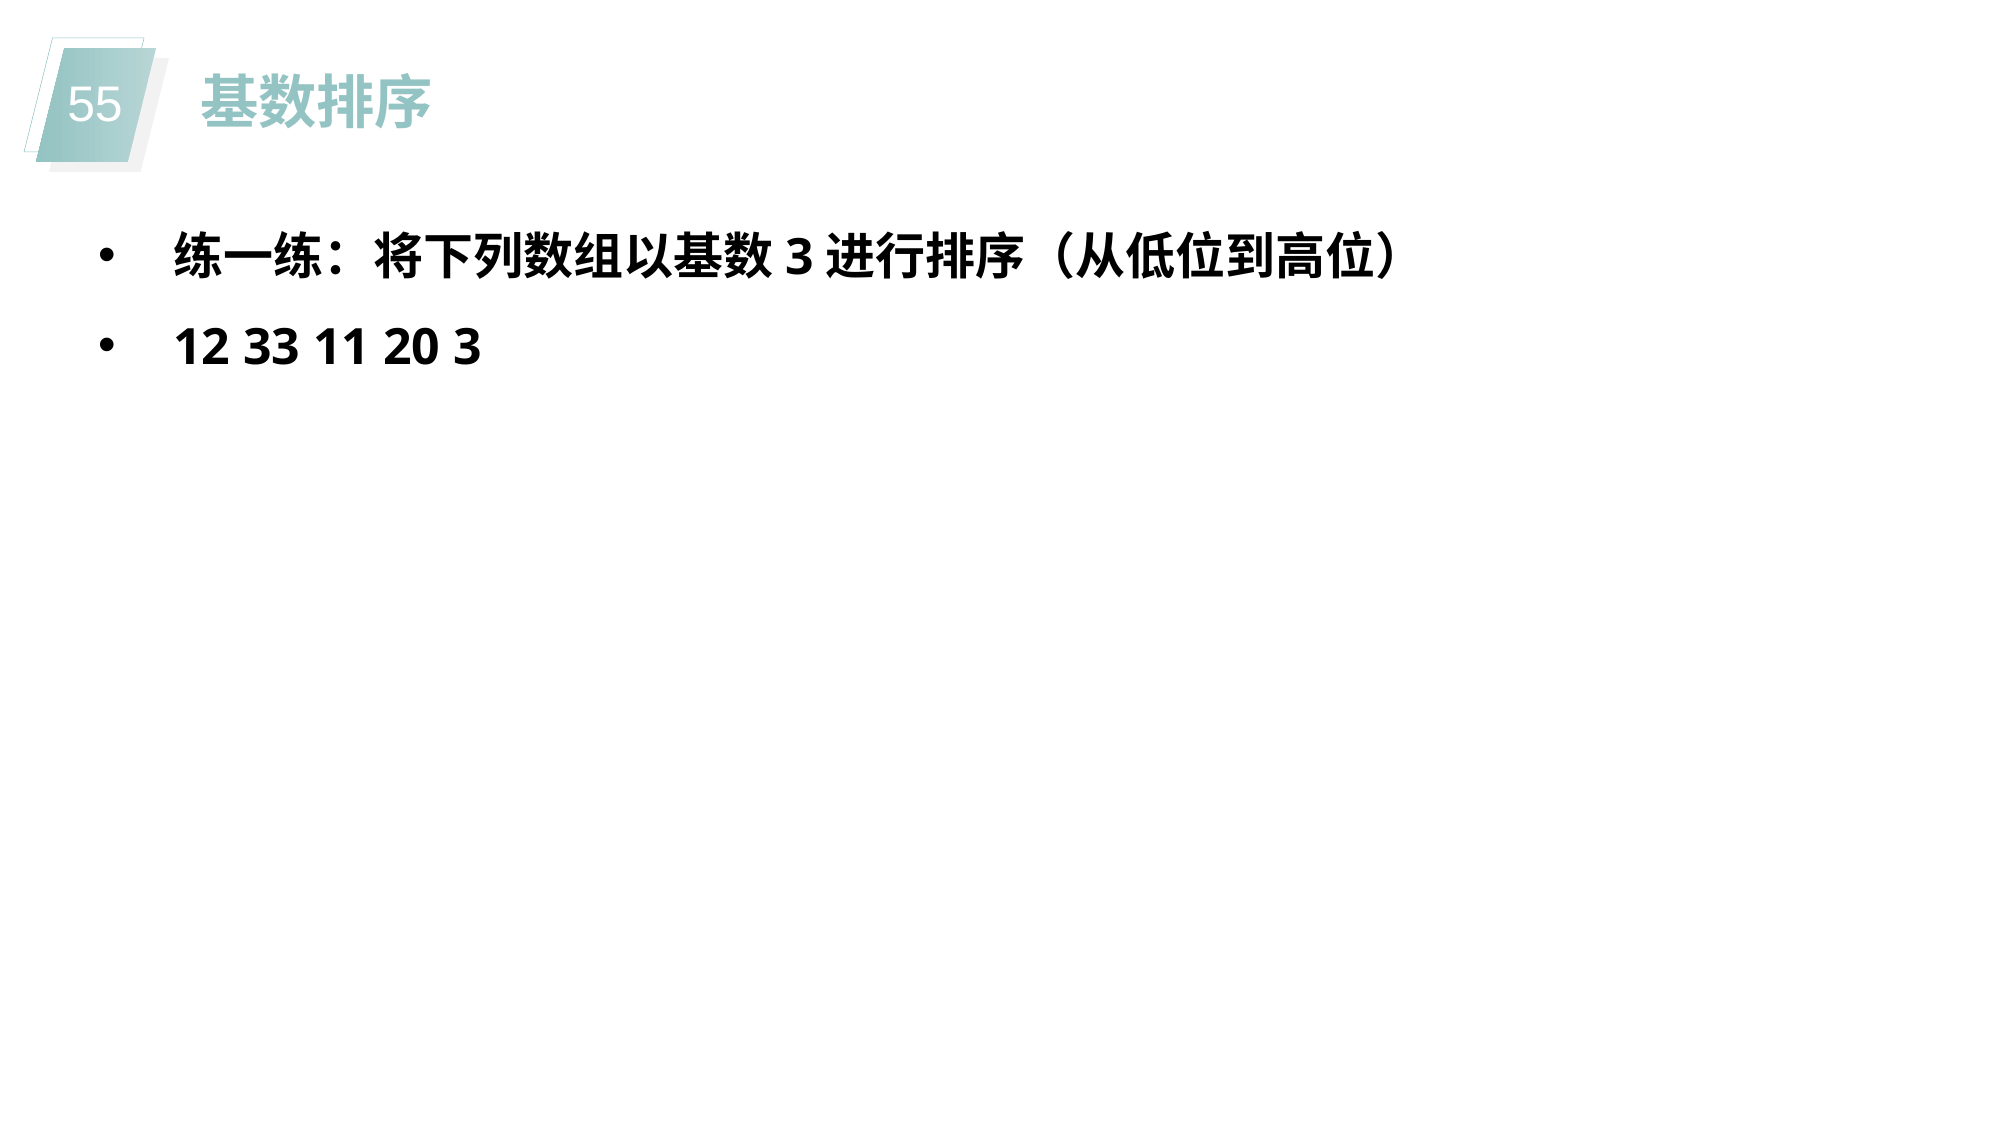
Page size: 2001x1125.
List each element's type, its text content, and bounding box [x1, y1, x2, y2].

text_box 基数排序 [185, 58, 533, 143]
text_box 练一练：将下列数组以基数3进行排序（从低位到高位） 12 33 11 20 3 [83, 187, 1877, 382]
